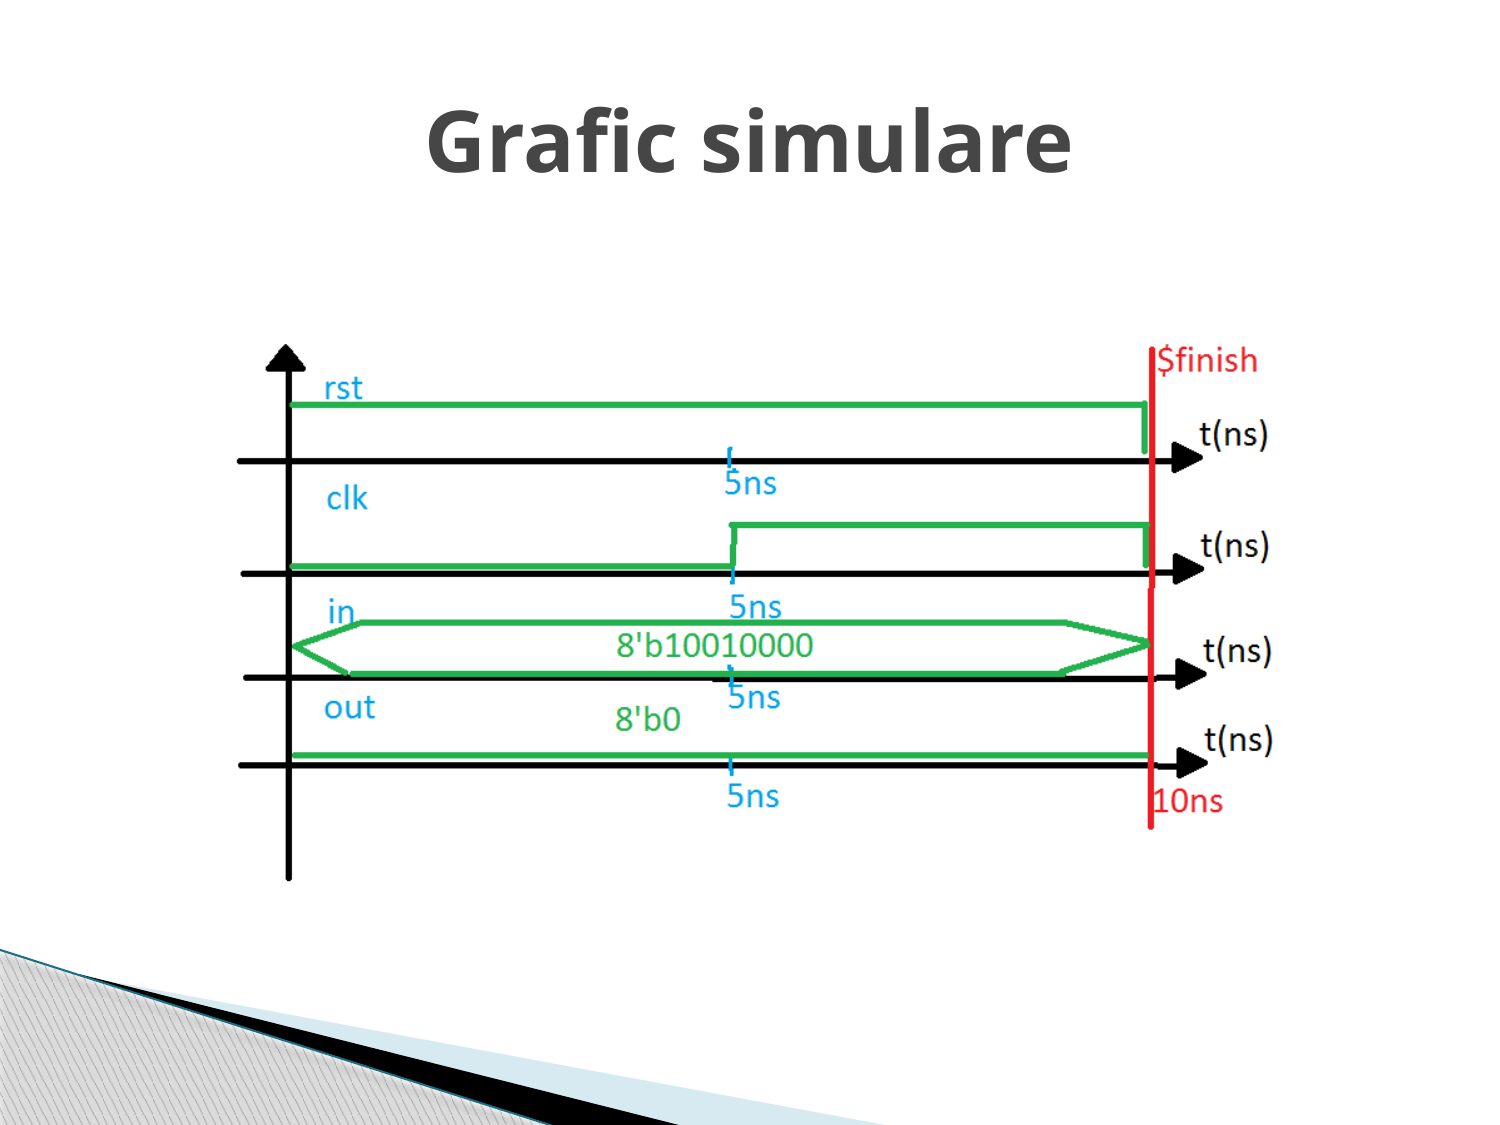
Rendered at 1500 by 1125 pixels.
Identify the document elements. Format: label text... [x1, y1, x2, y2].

picture [202, 323, 1298, 905]
text_box Grafic simulare [75, 45, 1425, 233]
